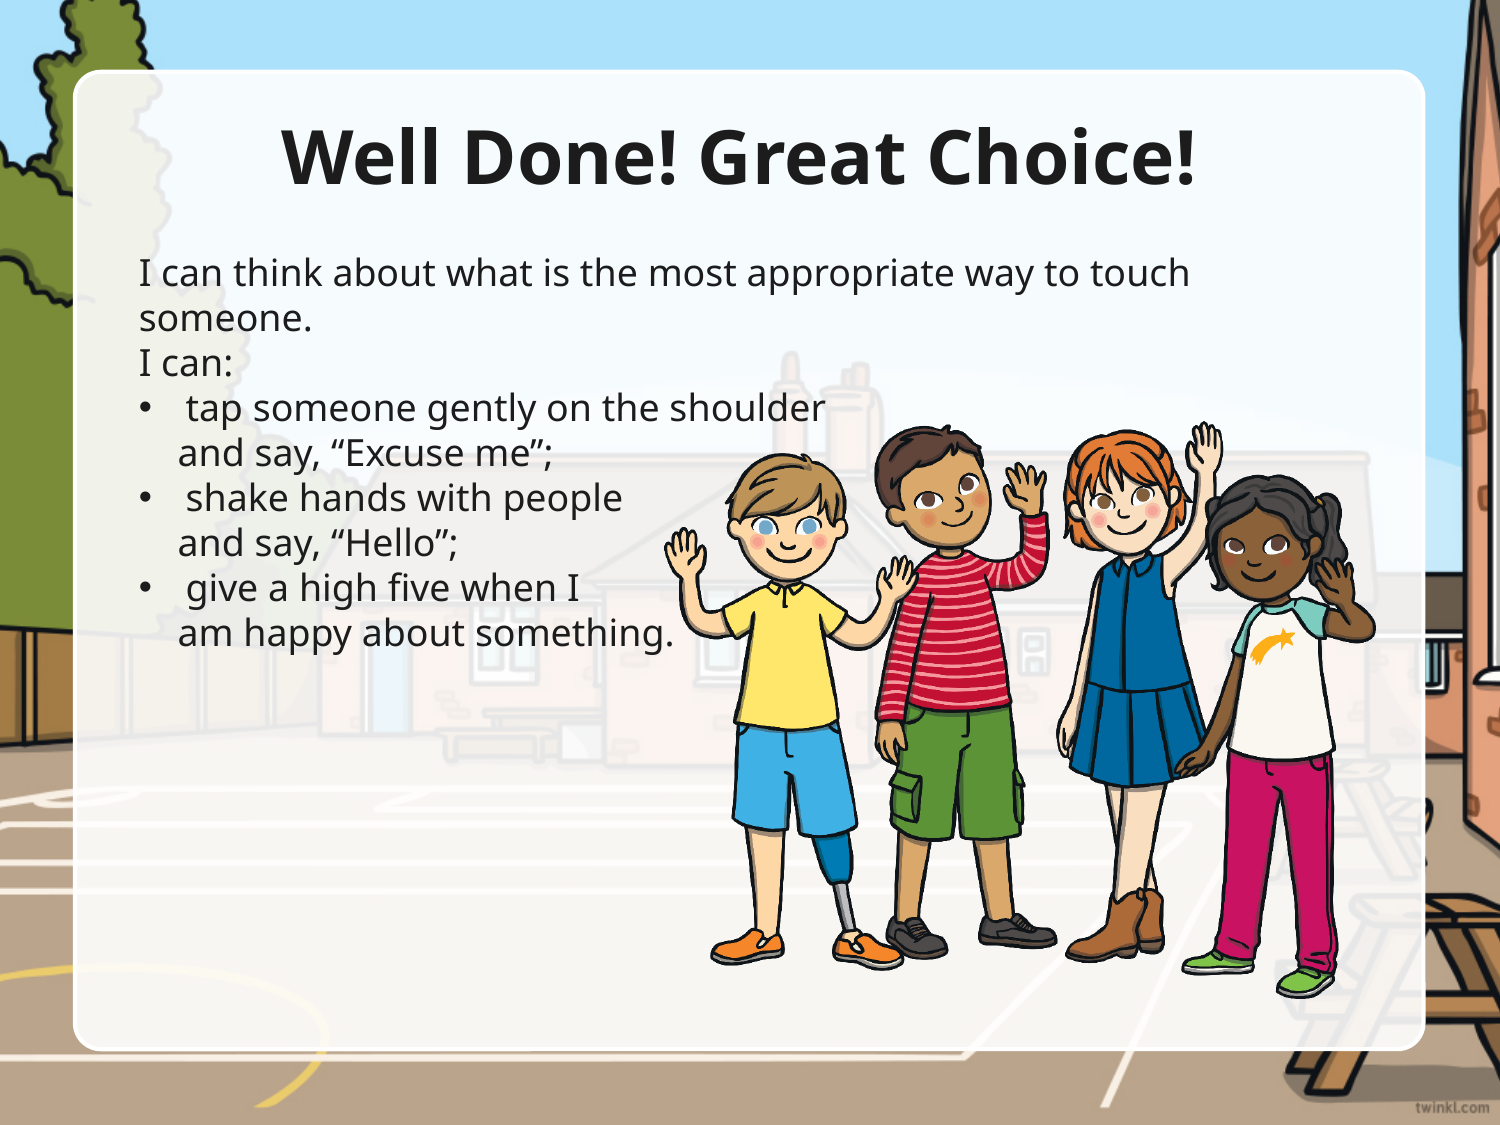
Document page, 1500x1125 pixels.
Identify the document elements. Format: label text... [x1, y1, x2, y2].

title Well Done! Great Choice! [73, 76, 1426, 244]
picture [0, 0, 1500, 1125]
text_box I can think about what is the most appropriate way to touch someone. I can: tap someone gently on the shoulder and say, “Excuse me”; shake hands with people and say, “Hello”; give a high five when I am happy about something. [123, 241, 1376, 662]
